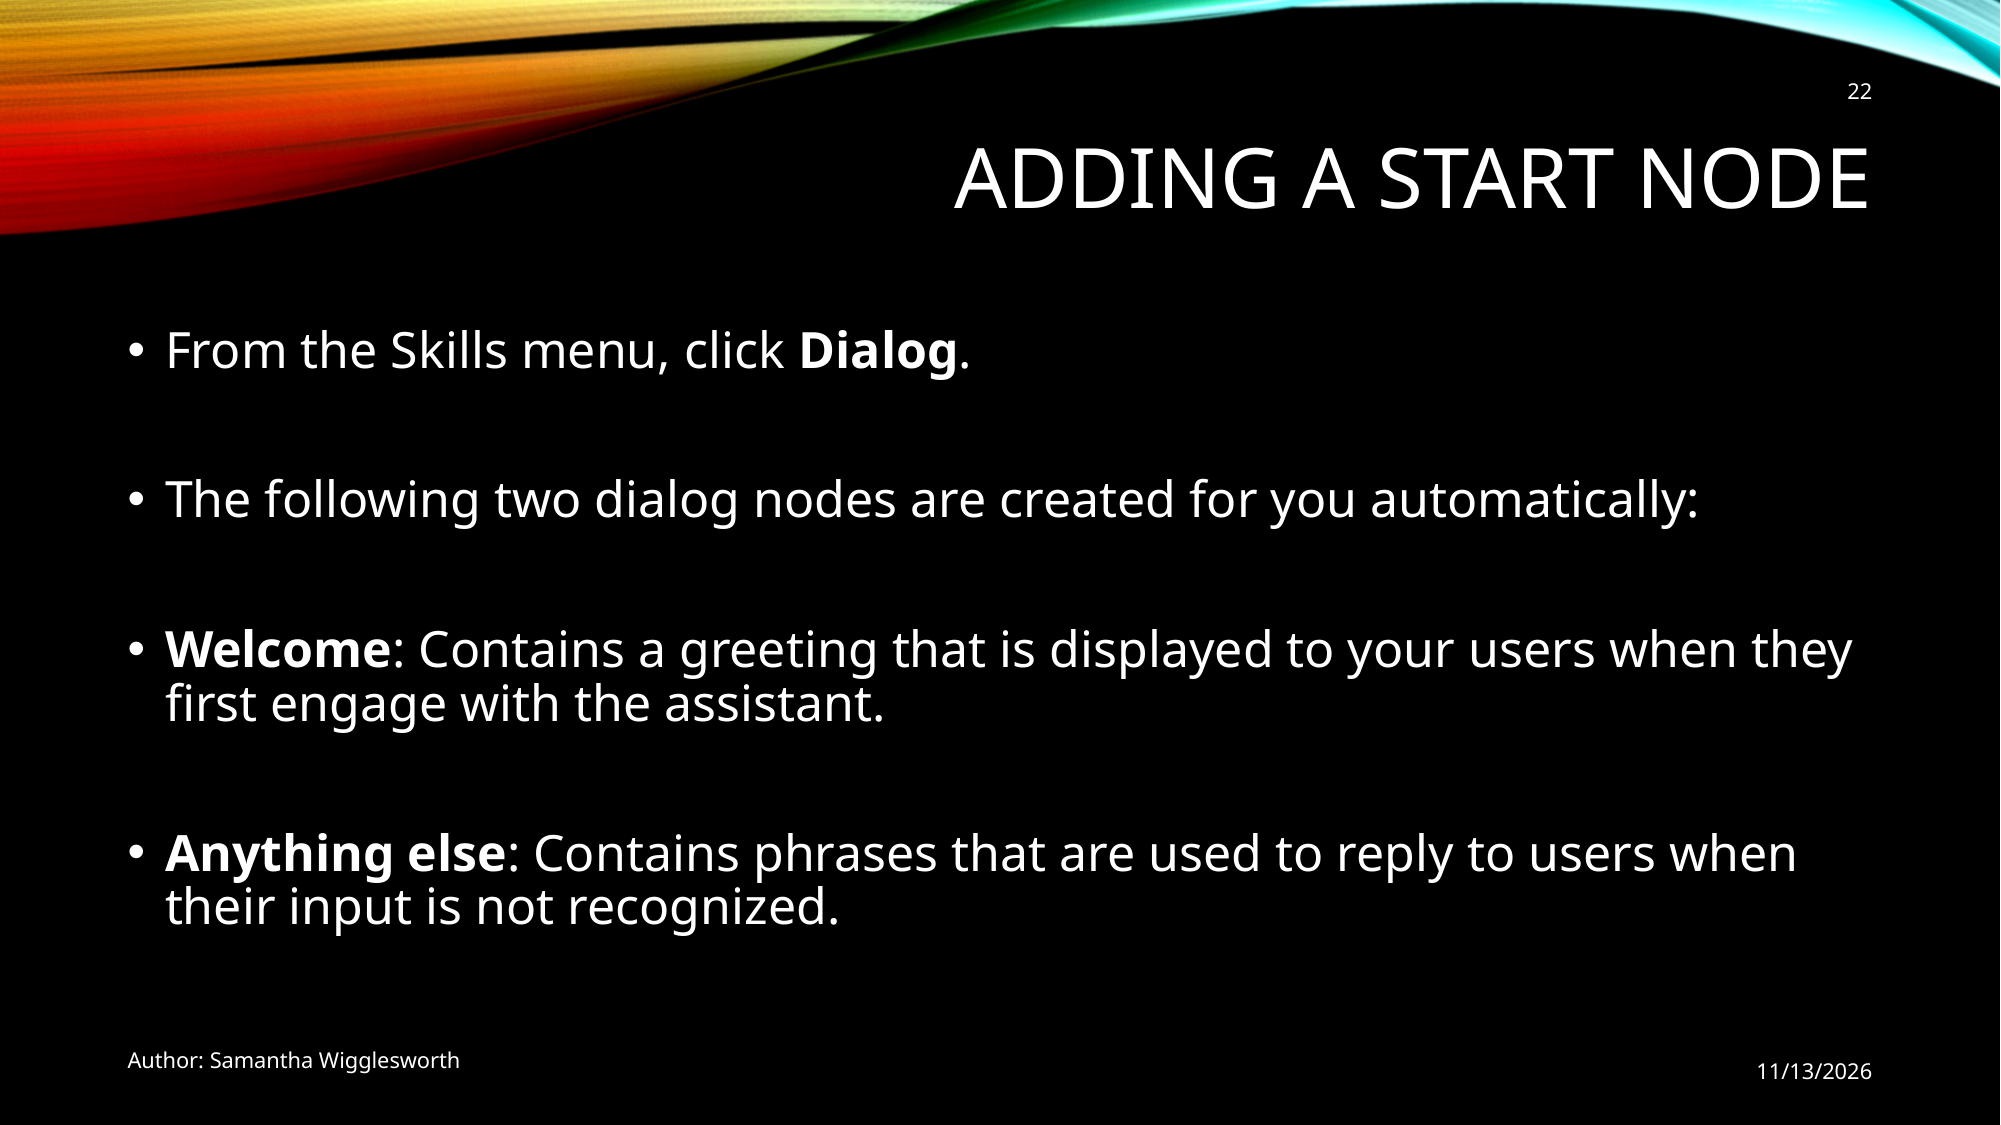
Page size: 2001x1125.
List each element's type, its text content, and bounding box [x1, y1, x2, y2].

picture [0, 0, 2000, 237]
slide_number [1410, 1042, 1888, 1103]
title Adding a start node [474, 125, 1888, 317]
slide_number 22 [1437, 62, 1888, 123]
list From the Skills menu, click Dialog. The following two dialog nodes are created for you automatically: Welcome: Contains a greeting that is displayed to your users when they first engage with the assistant. Anything else: Contains phrases that are used to reply to users when their input is not recognized. [112, 317, 1888, 978]
footer Author: Samantha Wigglesworth [112, 1042, 1388, 1103]
